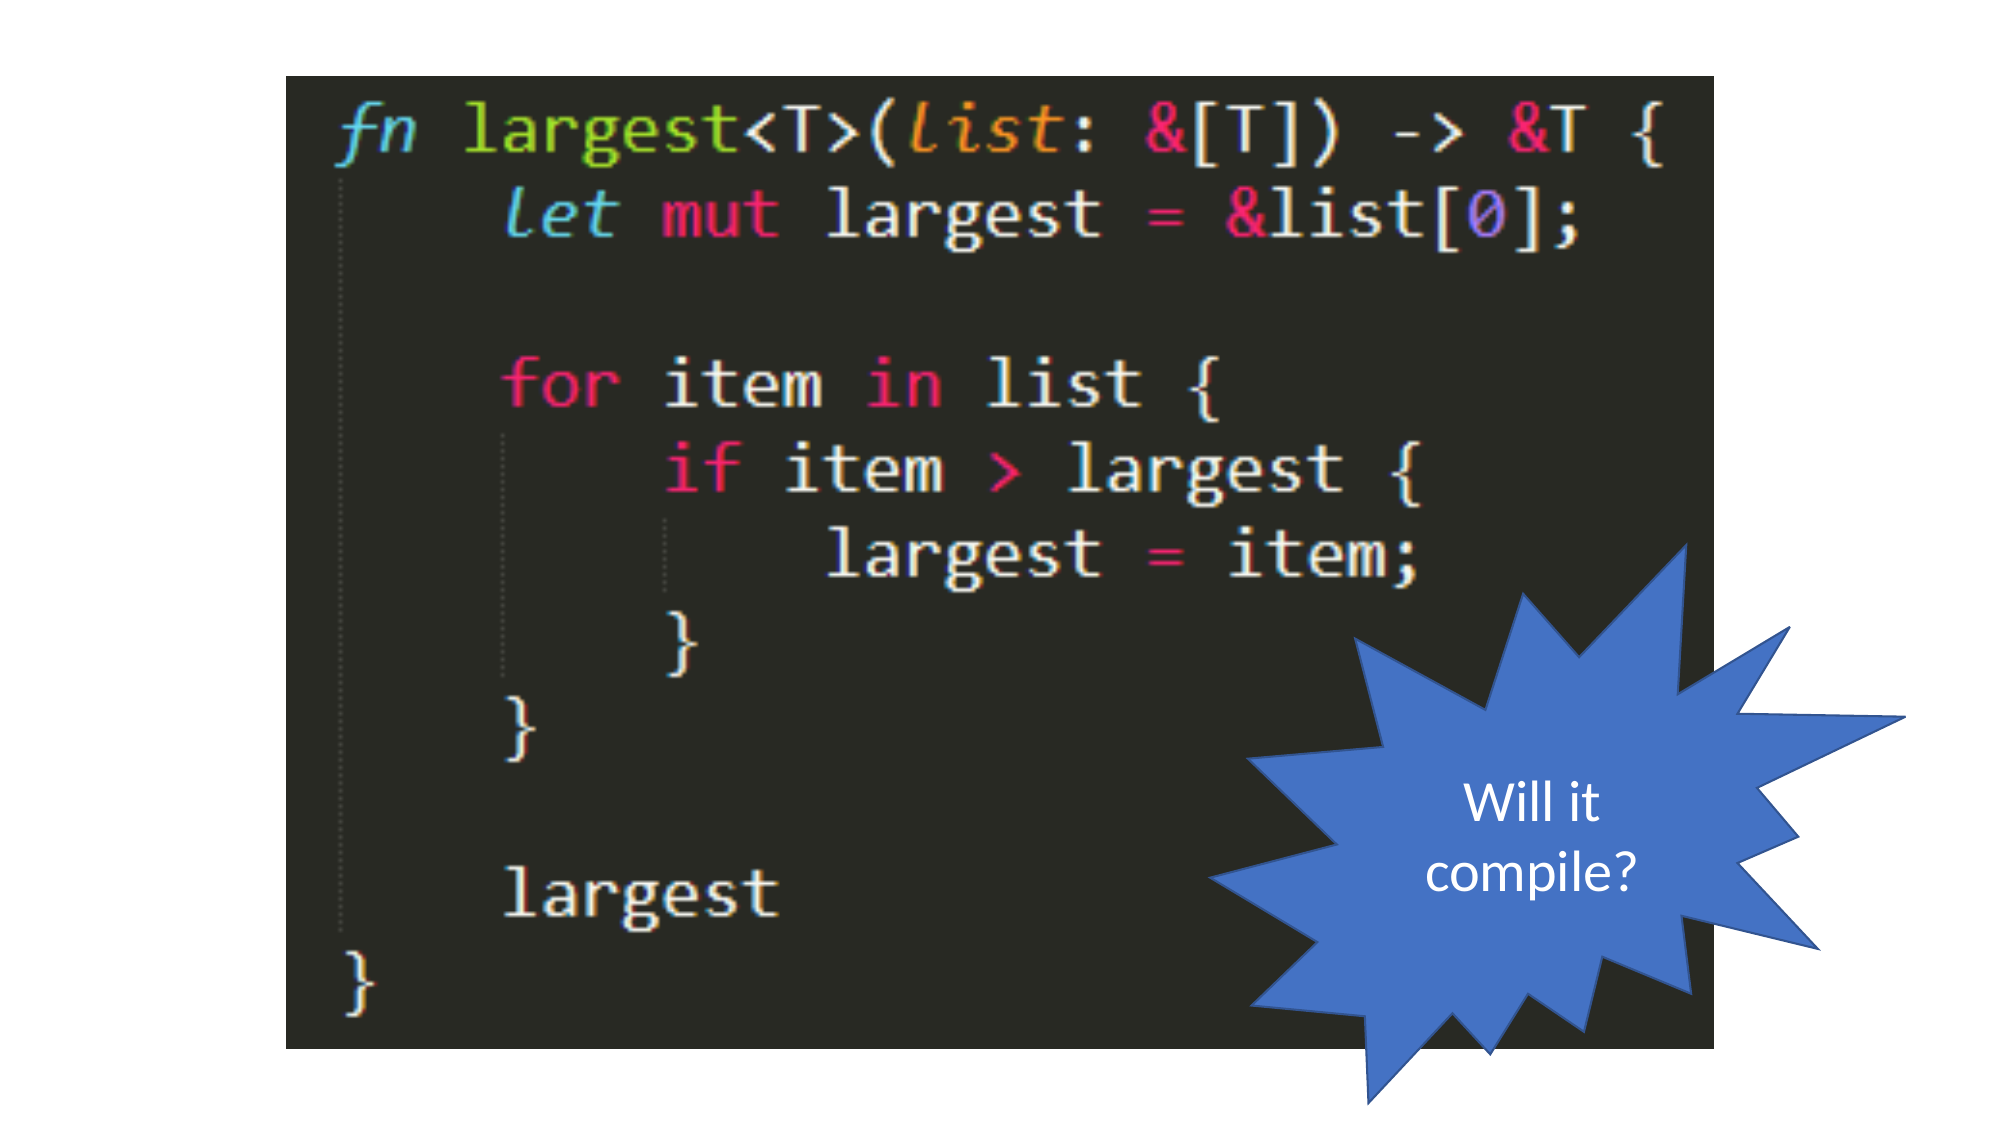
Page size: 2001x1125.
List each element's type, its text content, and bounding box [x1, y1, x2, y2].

text_box Will it compile? [1714, 626, 1906, 951]
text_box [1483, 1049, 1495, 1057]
text_box Will it compile? [1365, 1049, 1421, 1106]
picture [286, 76, 1714, 1049]
